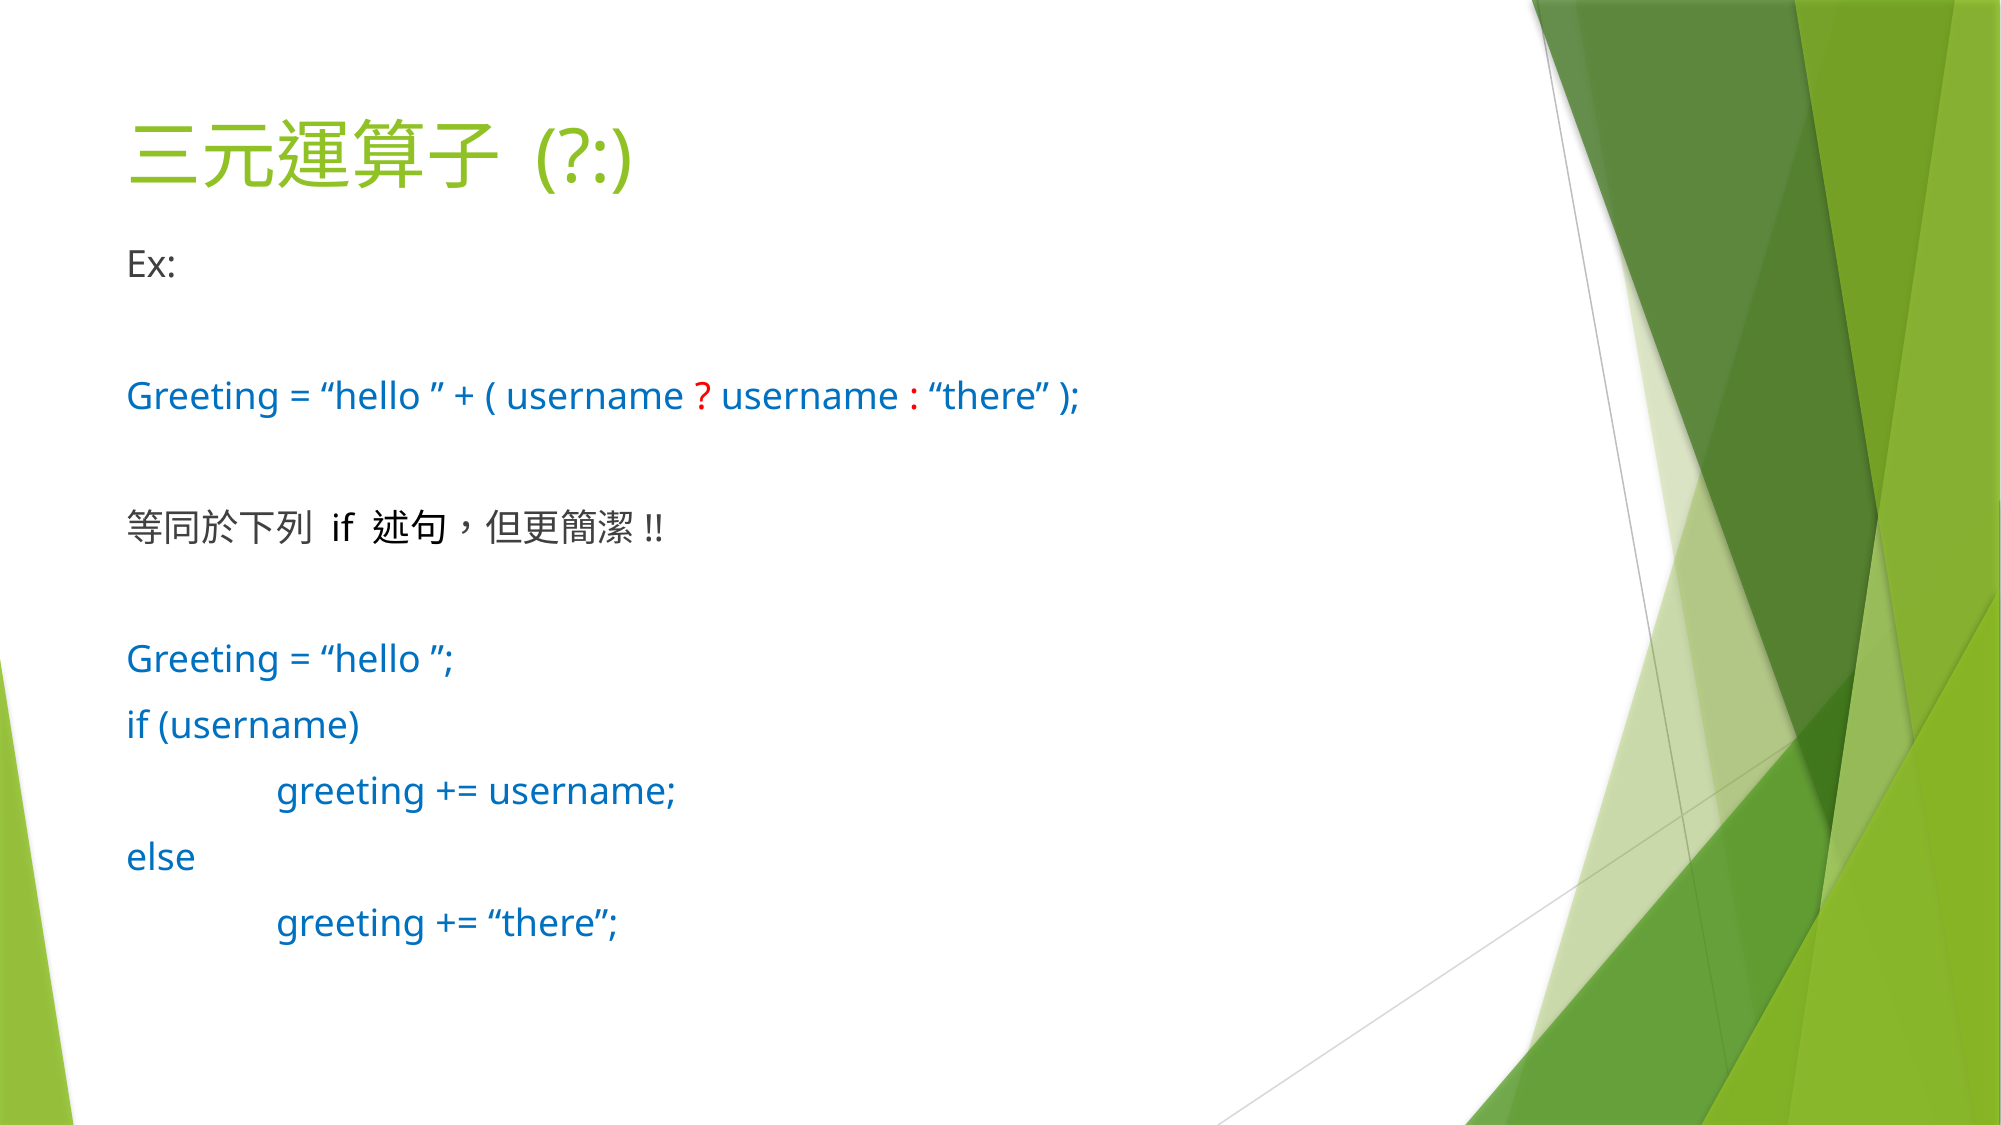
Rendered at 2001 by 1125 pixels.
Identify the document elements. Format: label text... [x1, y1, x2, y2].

list Ex: Greeting = “hello ” + ( username ? username : “there” ); 等同於下列 if 述句，但更簡潔!! Greeting = “hello ”; if (username) greeting += username; else greeting += “there”; [111, 232, 1522, 992]
title 三元運算子 (?:) [111, 99, 1522, 232]
